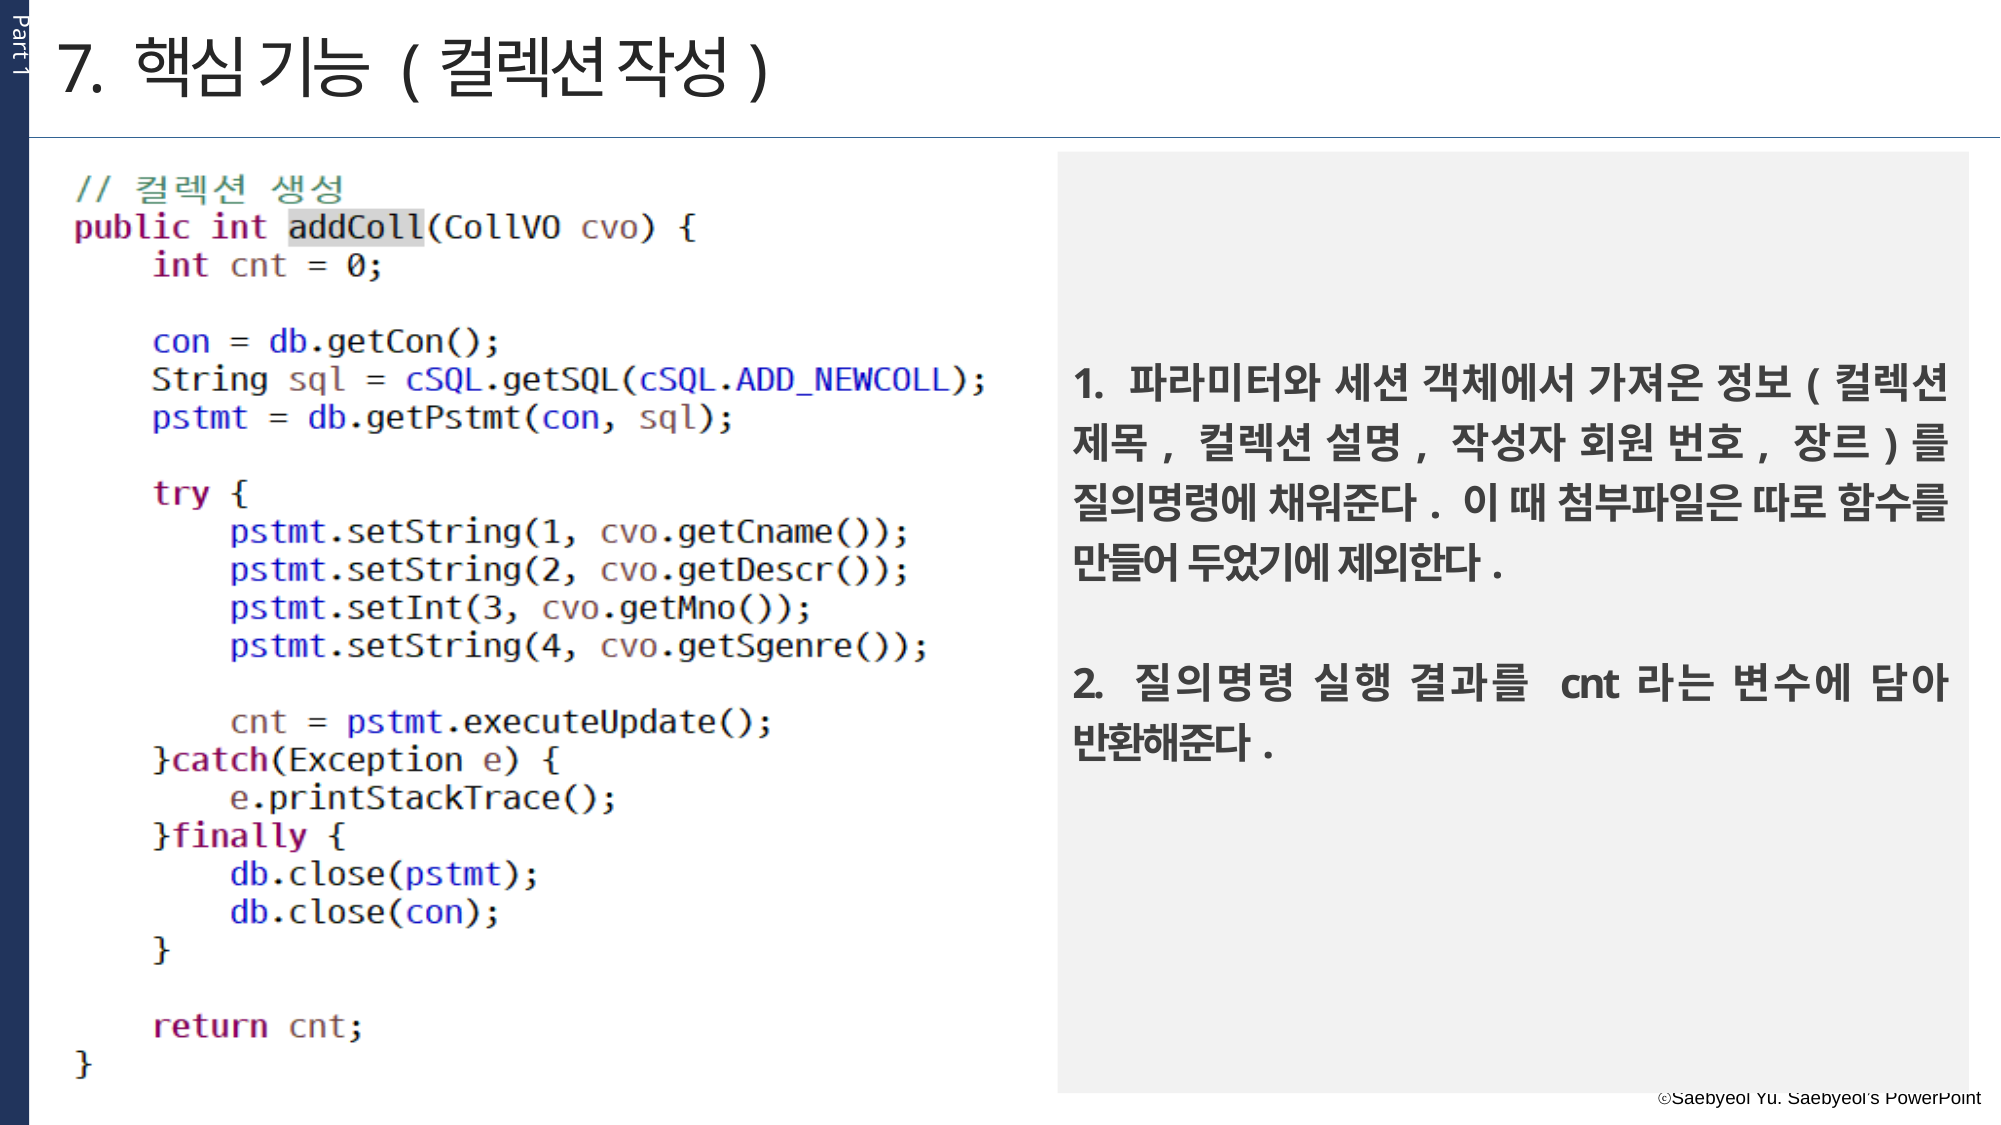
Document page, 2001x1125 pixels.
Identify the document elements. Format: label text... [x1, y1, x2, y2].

text_box [0, 304, 30, 1125]
text_box 1. 파라미터와 세션 객체에서 가져온 정보(컬렉션 제목, 컬렉션 설명, 작성자 회원 번호, 장르)를 질의명령에 채워준다. 이 때 첨부파일은 따로 함수를 만들어 두었기에 제외한다. 2. 질의명령 실행 결과를 cnt라는 변수에 담아 반환해준다. [1057, 339, 1962, 775]
text_box 7. 핵심 기능 (컬렉션 작성) [44, 18, 784, 113]
text_box [1057, 151, 1970, 1094]
text_box Part 1 [0, 0, 44, 304]
picture [55, 166, 1015, 1089]
